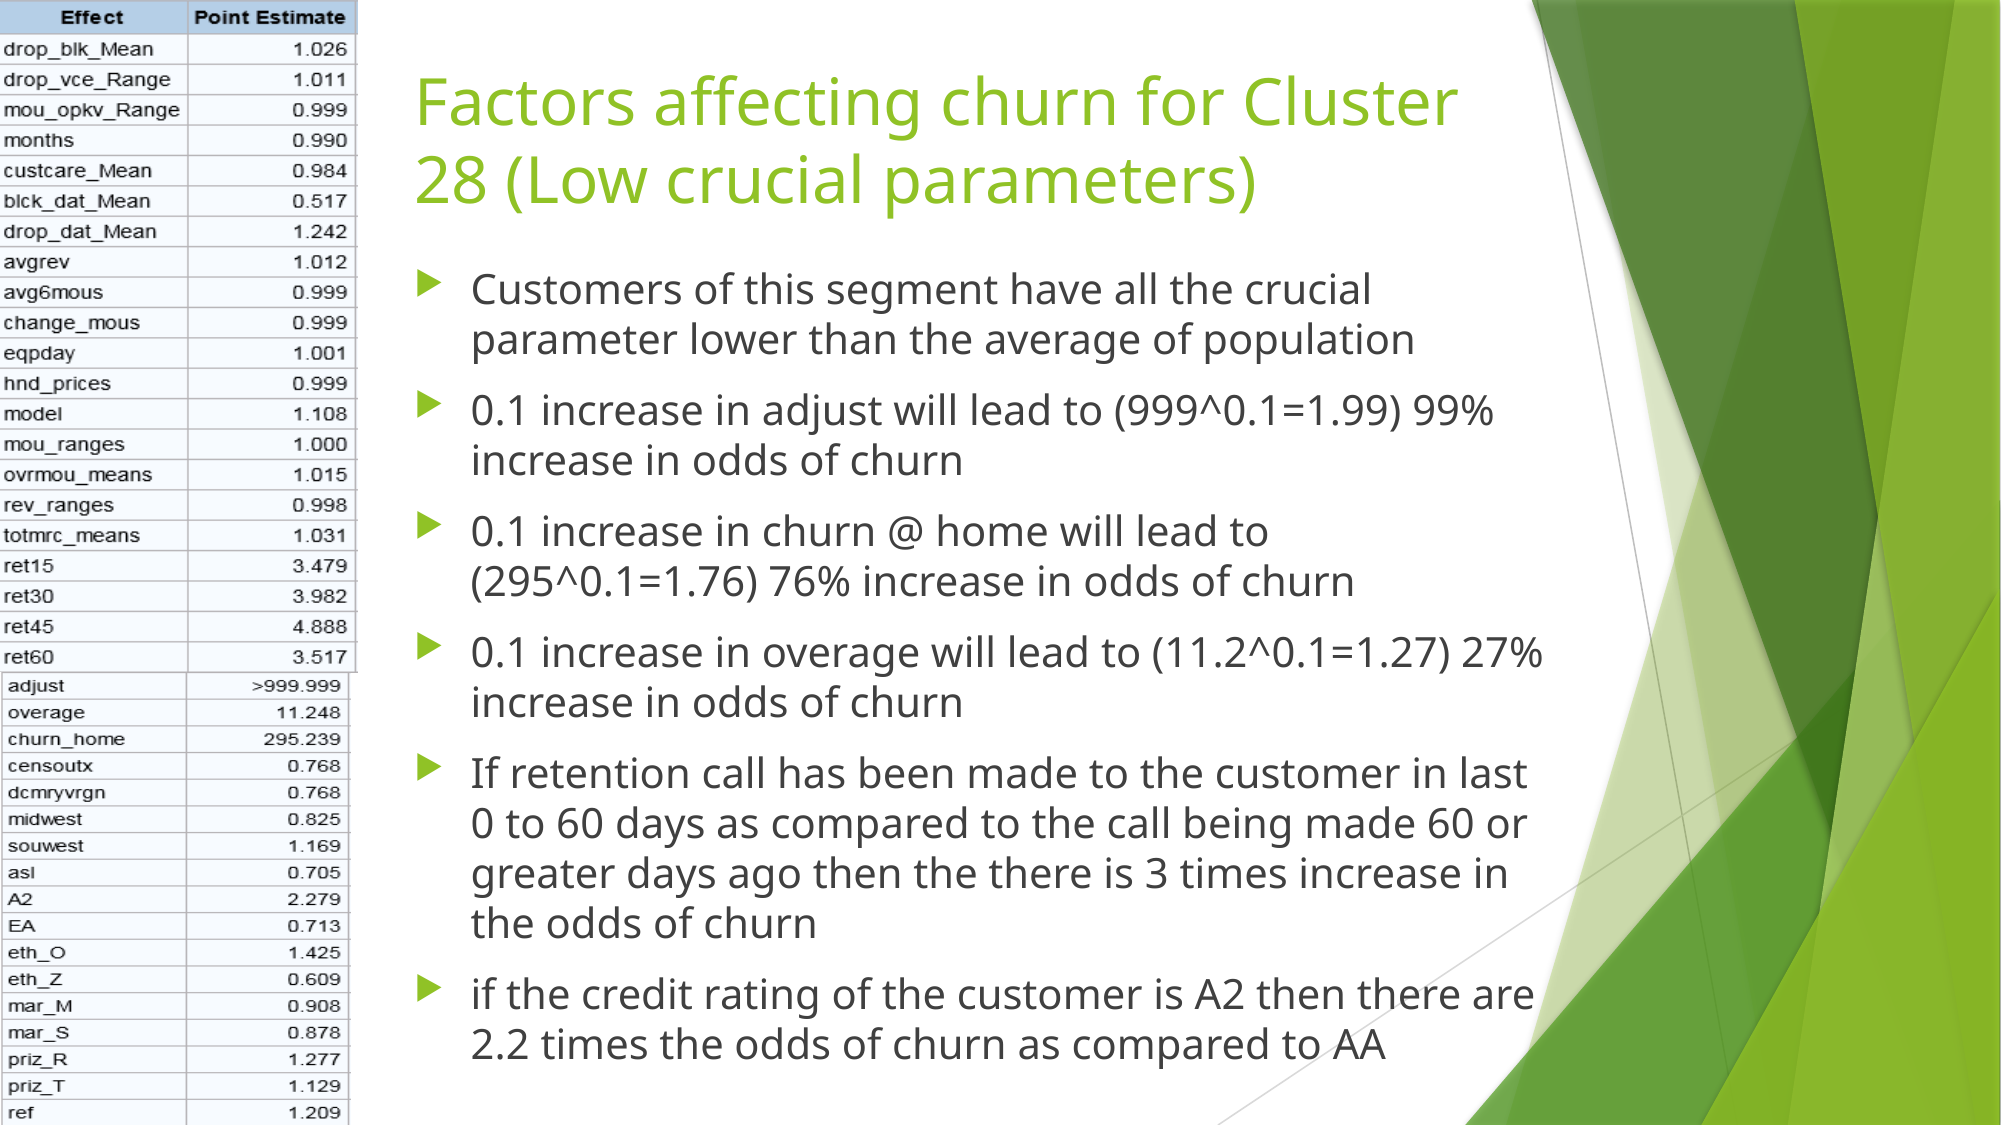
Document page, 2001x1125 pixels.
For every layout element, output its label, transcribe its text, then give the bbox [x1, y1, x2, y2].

list Customers of this segment have all the crucial parameter lower than the average of population 0.1 increase in adjust will lead to (999^0.1=1.99) 99% increase in odds of churn 0.1 increase in churn @ home will lead to (295^0.1=1.76) 76% increase in odds of churn 0.1 increase in overage will lead to (11.2^0.1=1.27) 27% increase in odds of churn If retention call has been made to the customer in last 0 to 60 days as compared to the call being made 60 or greater days ago then the there is 3 times increase in the odds of churn if the credit rating of the customer is A2 then there are 2.2 times the odds of churn as compared to AA [399, 255, 1563, 1103]
picture [0, 0, 359, 1125]
title Factors affecting churn for Cluster 28 (Low crucial parameters) [399, 52, 1563, 255]
